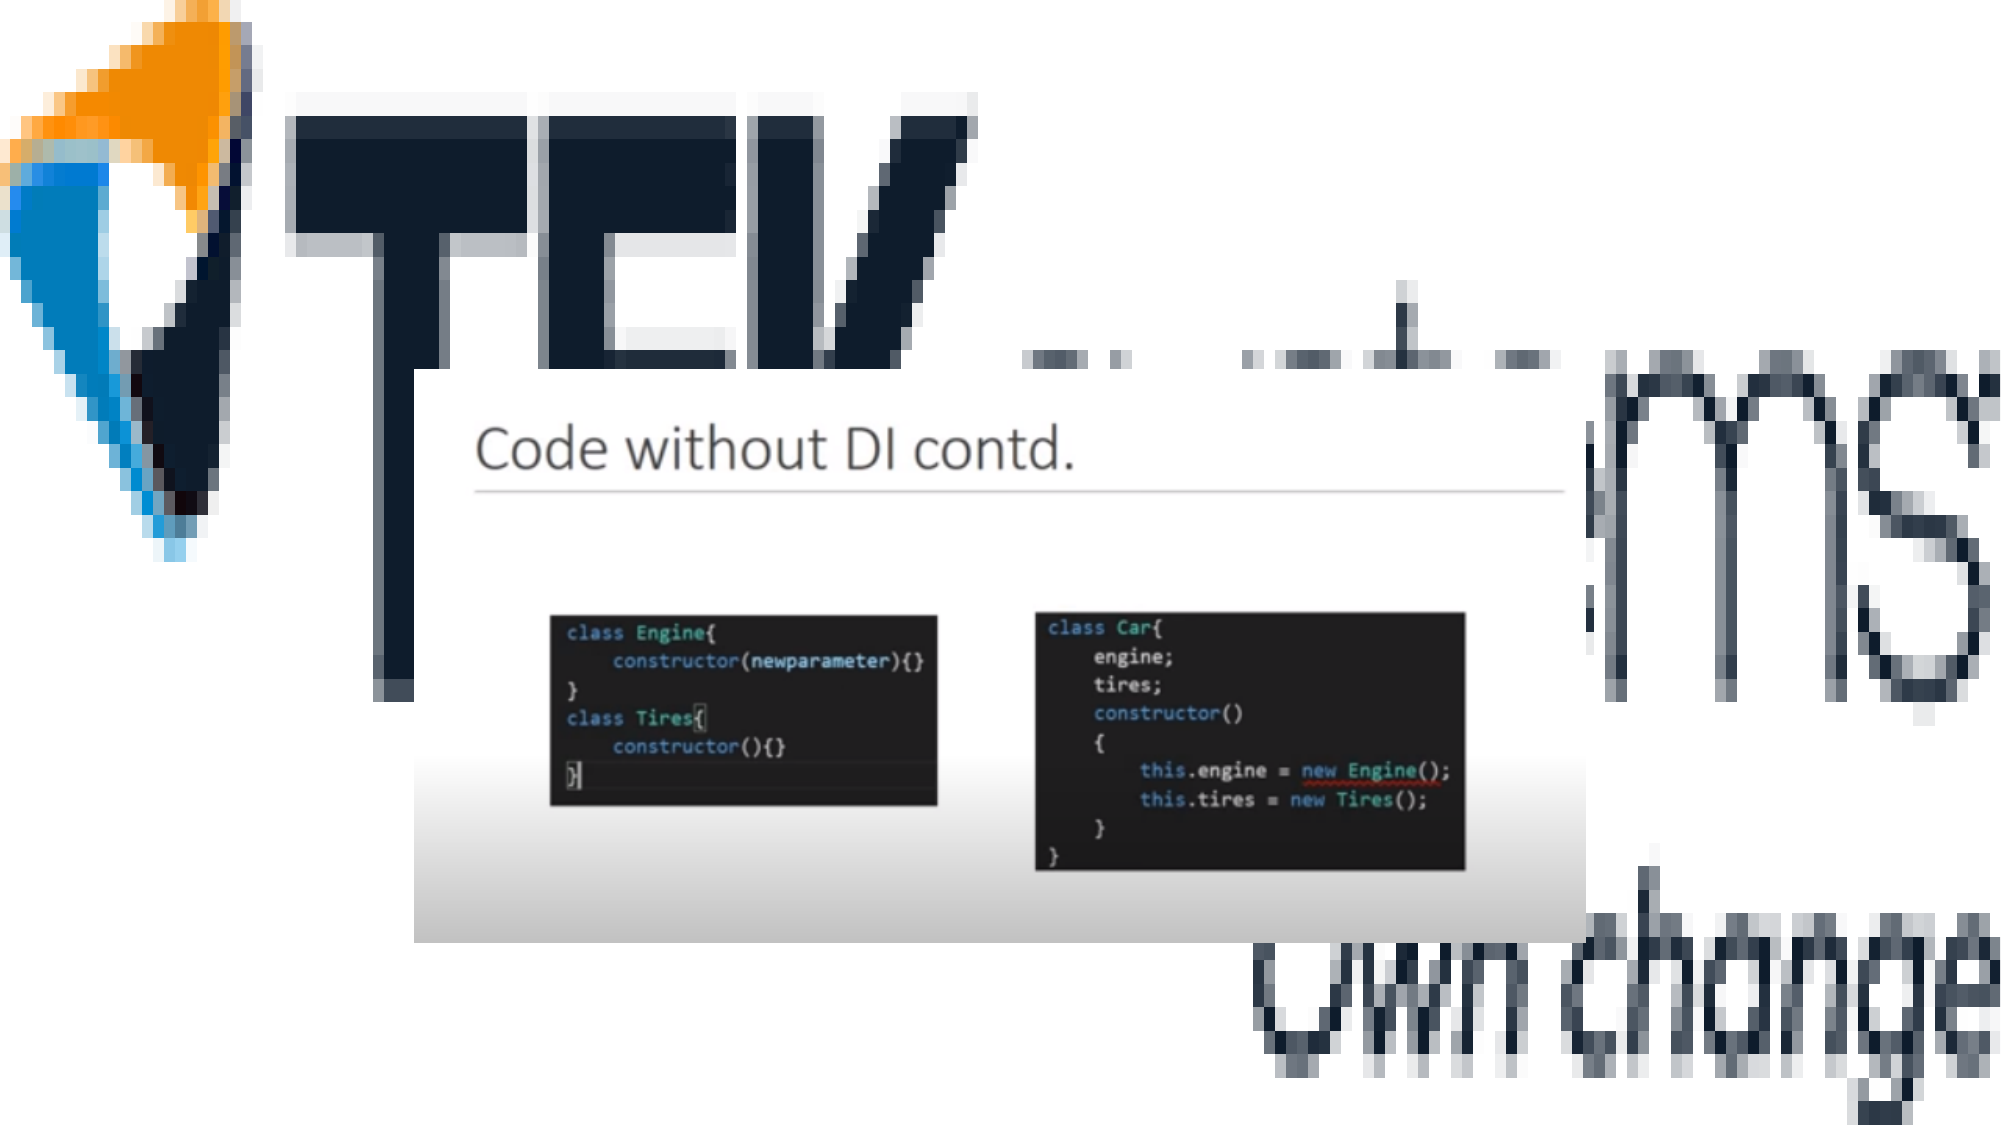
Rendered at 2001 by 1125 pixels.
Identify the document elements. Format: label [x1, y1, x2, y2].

picture [0, 0, 2001, 1125]
list [413, 369, 1586, 944]
